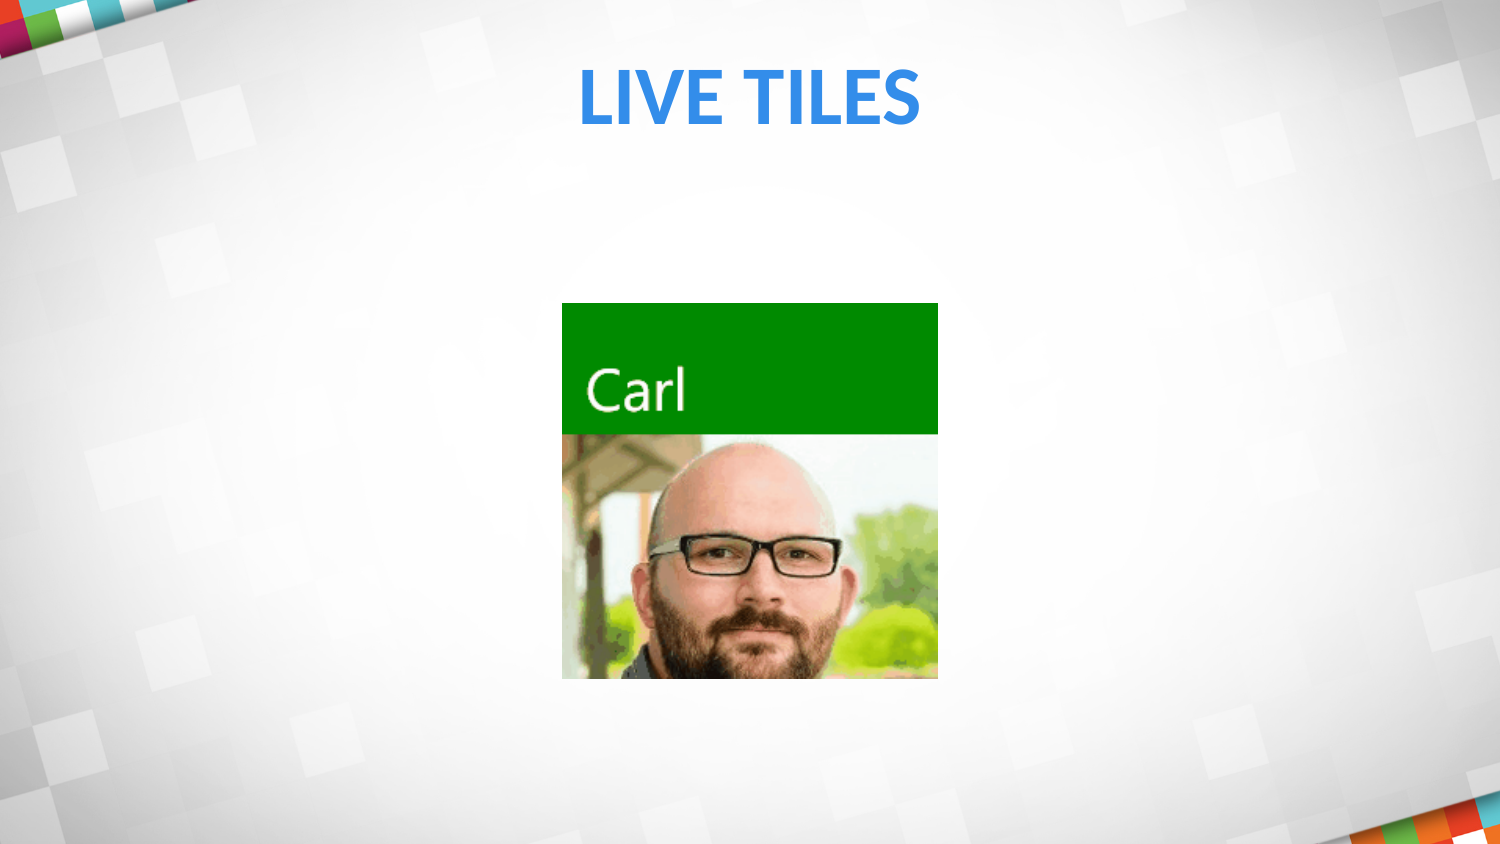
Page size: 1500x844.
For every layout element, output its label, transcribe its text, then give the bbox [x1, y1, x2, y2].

title Live Tiles [75, 33, 1425, 175]
picture [0, 0, 1500, 844]
